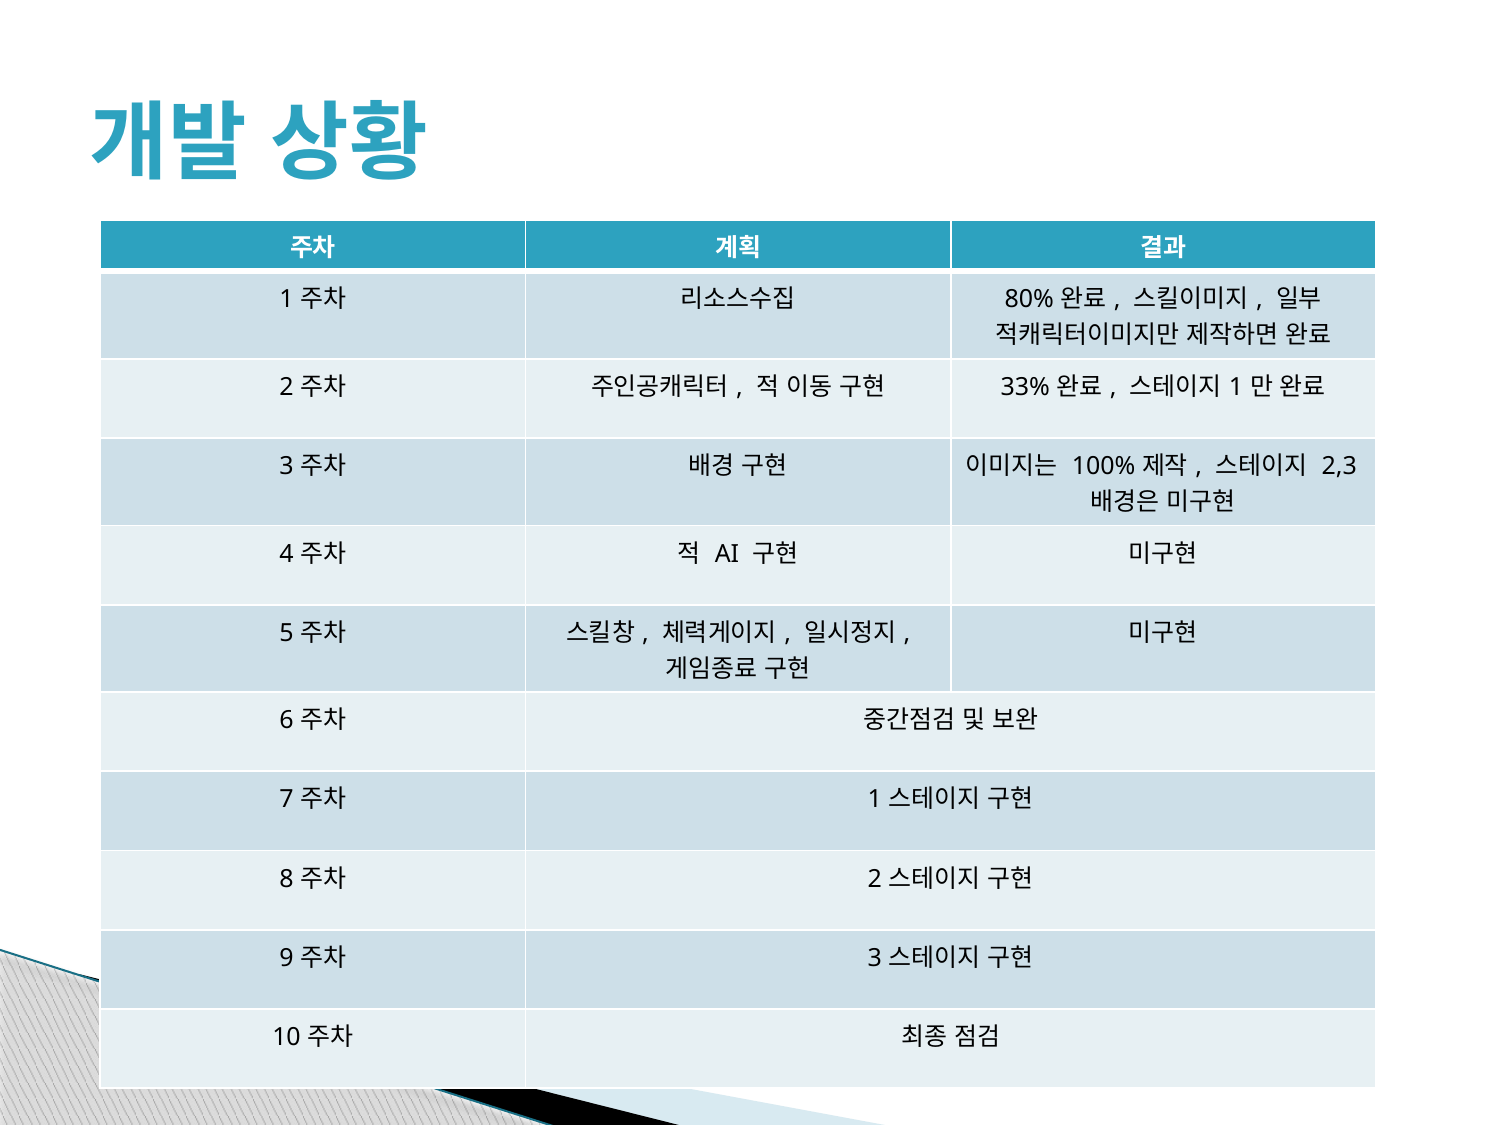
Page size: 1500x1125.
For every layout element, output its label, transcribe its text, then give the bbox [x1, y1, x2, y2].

table_cell 2주차 [101, 360, 525, 437]
table_cell 6주차 [101, 693, 525, 770]
table_cell 최종 점검 [526, 1010, 1375, 1087]
table_cell 미구현 [952, 526, 1375, 604]
table_cell 33%완료, 스테이지1만 완료 [952, 360, 1375, 437]
table_cell 7주차 [101, 772, 525, 850]
title 개발 상황 [75, 45, 1425, 233]
table_cell 8주차 [101, 851, 525, 929]
table_cell 9주차 [101, 931, 525, 1008]
table_cell 1스테이지 구현 [526, 772, 1375, 850]
table_header 계획 [526, 221, 950, 268]
table_cell 이미지는 100%제작, 스테이지 2,3배경은 미구현 [952, 439, 1375, 525]
table_cell 리소스수집 [526, 274, 950, 358]
table_header 주차 [101, 221, 525, 268]
table_cell 3주차 [101, 439, 525, 525]
table_cell 1주차 [101, 274, 525, 358]
table_header 결과 [952, 221, 1375, 268]
table_cell 중간점검 및 보완 [526, 693, 1375, 770]
table_cell 미구현 [952, 606, 1375, 691]
table_cell 적 AI 구현 [526, 526, 950, 604]
table_cell 4주차 [101, 526, 525, 604]
table_cell 5주차 [101, 606, 525, 691]
table_cell 3스테이지 구현 [526, 931, 1375, 1008]
table_cell 주인공캐릭터, 적 이동 구현 [526, 360, 950, 437]
table_cell 2스테이지 구현 [526, 851, 1375, 929]
table_cell 10주차 [101, 1010, 525, 1087]
table_cell 배경 구현 [526, 439, 950, 525]
table_cell 80%완료, 스킬이미지, 일부 적캐릭터이미지만 제작하면 완료 [952, 274, 1375, 358]
table_cell 스킬창, 체력게이지, 일시정지, 게임종료 구현 [526, 606, 950, 691]
